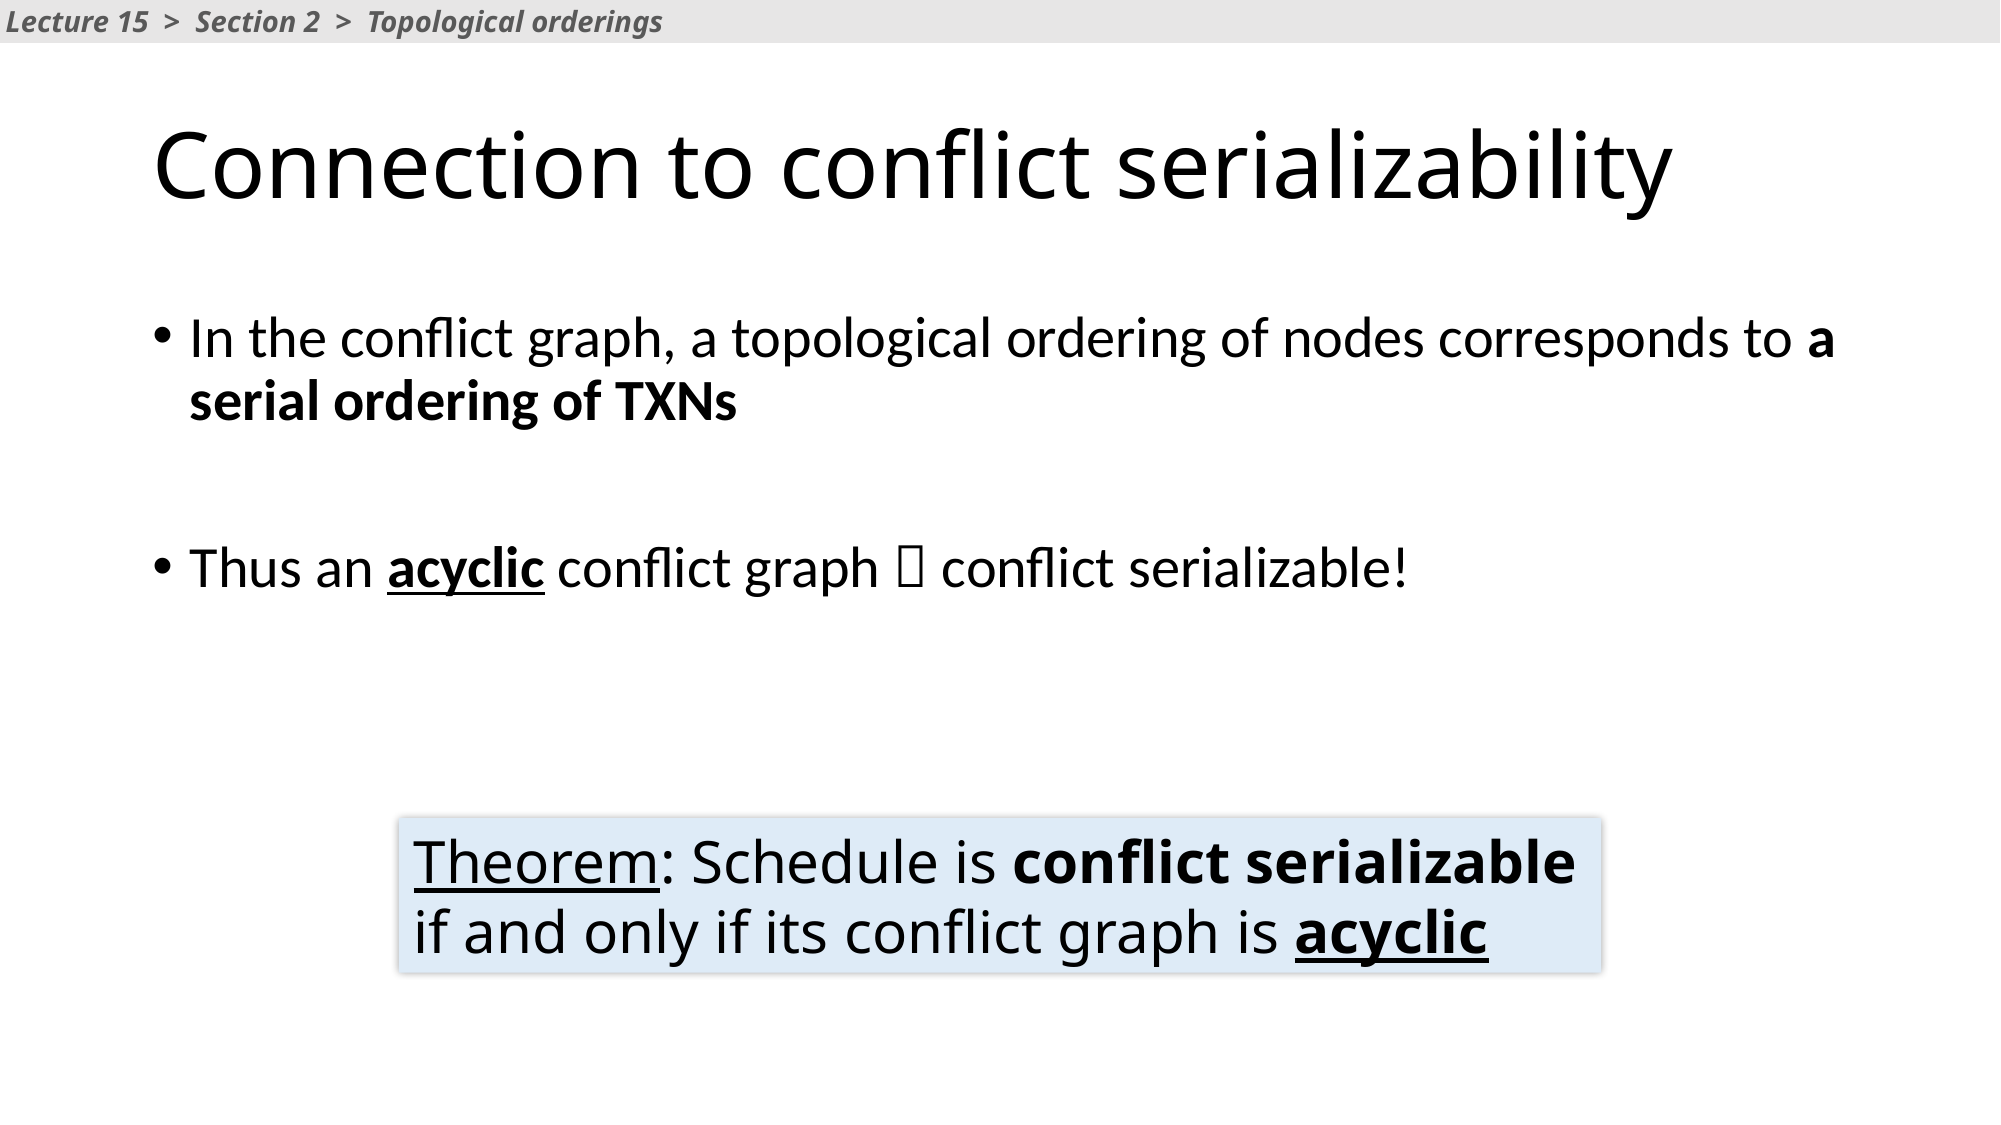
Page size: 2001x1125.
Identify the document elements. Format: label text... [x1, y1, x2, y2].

text_box Theorem: Schedule is conflict serializable if and only if its conflict graph is acyclic [398, 818, 1602, 973]
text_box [0, 0, 2000, 47]
list In the conflict graph, a topological ordering of nodes corresponds to a serial ordering of TXNs Thus an acyclic conflict graph  conflict serializable! [137, 299, 1863, 1014]
title Connection to conflict serializability [137, 59, 1863, 278]
